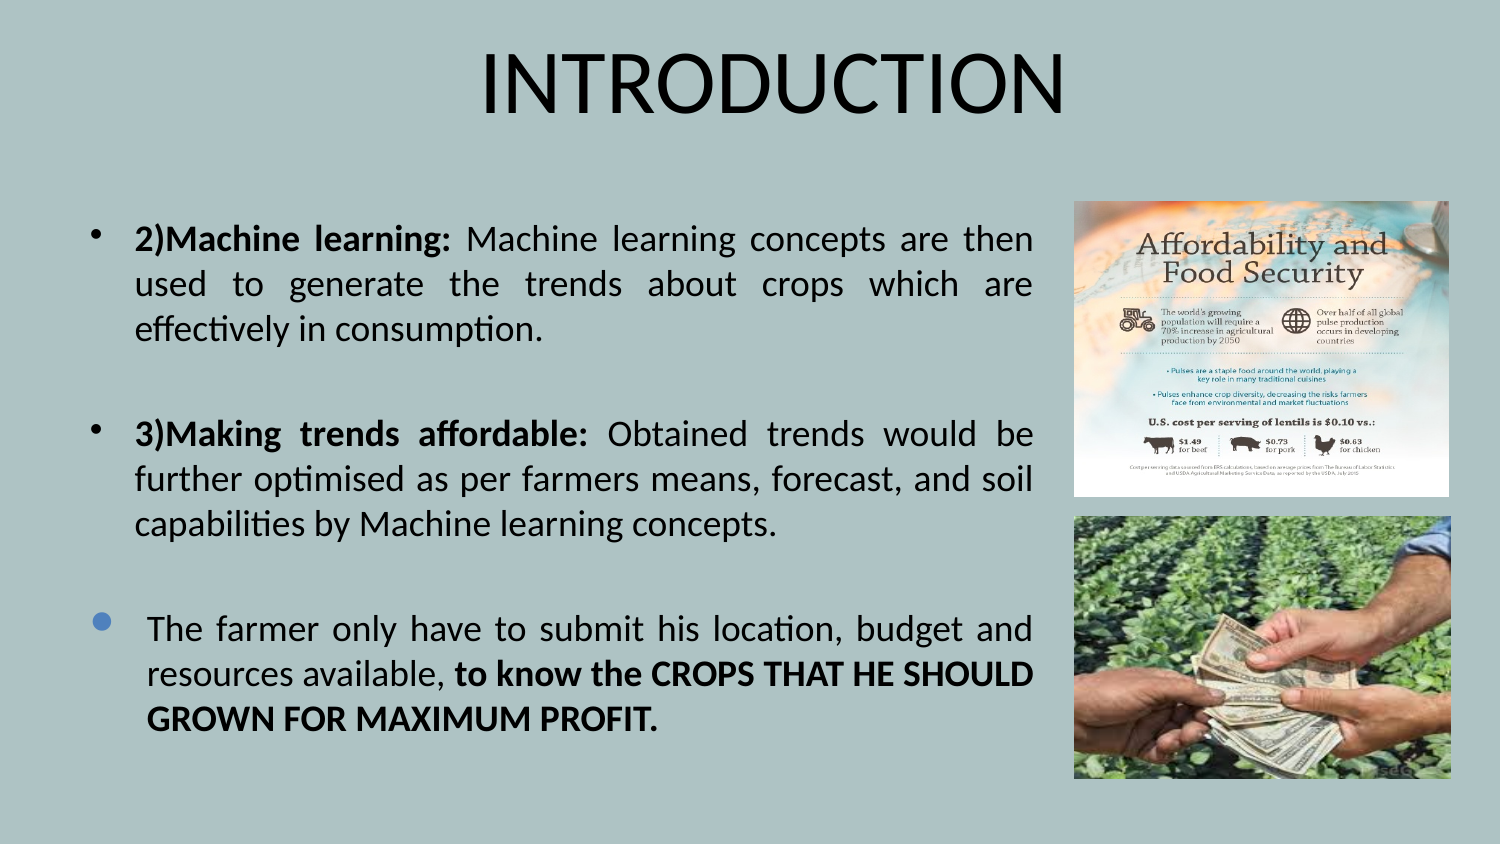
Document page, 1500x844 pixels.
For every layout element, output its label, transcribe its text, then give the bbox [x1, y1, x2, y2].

picture [1074, 201, 1449, 497]
picture [1074, 516, 1451, 780]
text_box INTRODUCTION [74, 46, 1474, 140]
text_box 2)Machine learning: Machine learning concepts are then used to generate the trends about crops which are effectively in consumption. 3)Making trends affordable: Obtained trends would be further optimised as per farmers means, forecast, and soil capabilities by Machine learning concepts. The farmer only have to submit his location, budget and resources available, to know the CROPS THAT HE SHOULD GROWN FOR MAXIMUM PROFIT. [74, 206, 1050, 769]
